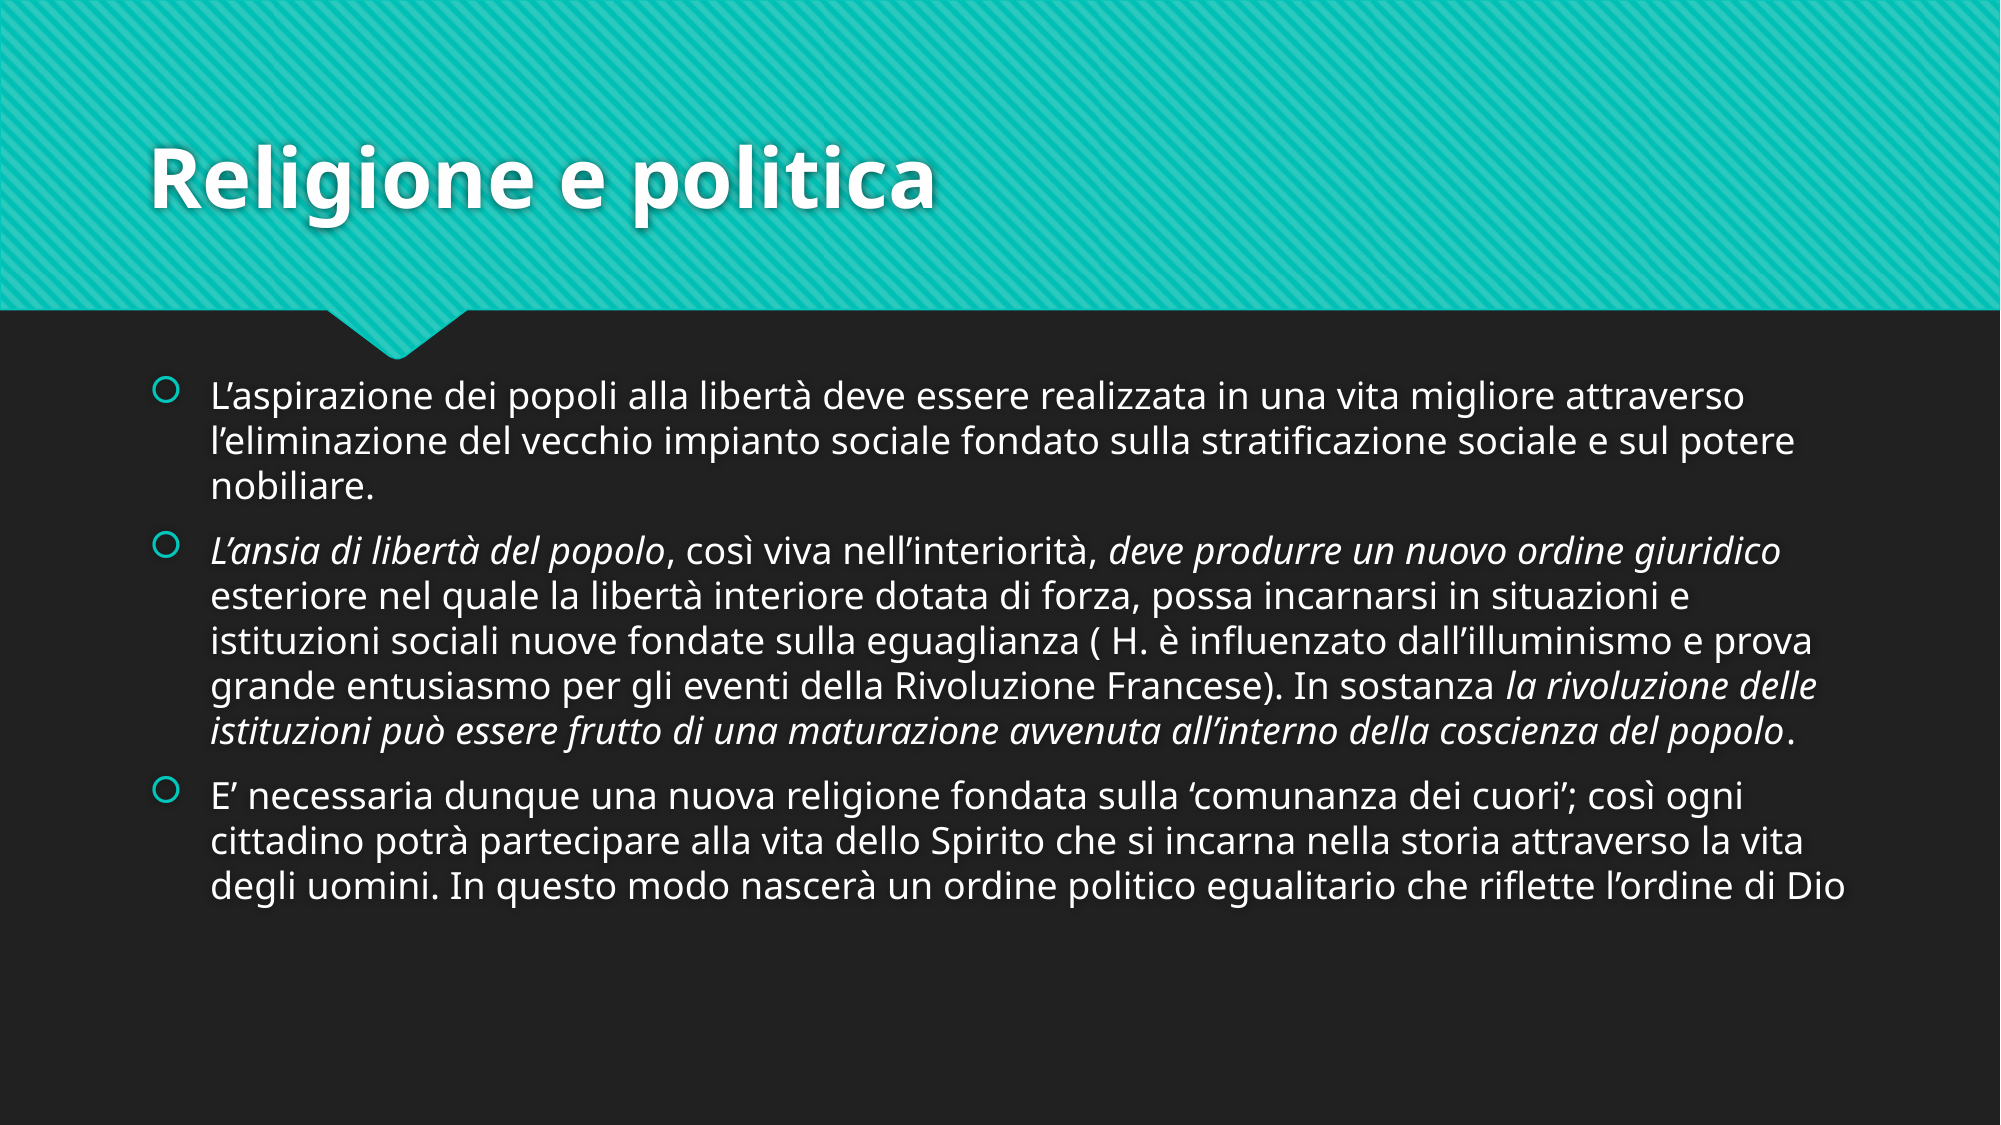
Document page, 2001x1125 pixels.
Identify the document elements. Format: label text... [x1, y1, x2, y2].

title Religione e politica [132, 73, 1868, 233]
list L’aspirazione dei popoli alla libertà deve essere realizzata in una vita migliore attraverso l’eliminazione del vecchio impianto sociale fondato sulla stratificazione sociale e sul potere nobiliare. L’ansia di libertà del popolo, così viva nell’interiorità, deve produrre un nuovo ordine giuridico esteriore nel quale la libertà interiore dotata di forza, possa incarnarsi in situazioni e istituzioni sociali nuove fondate sulla eguaglianza ( H. è influenzato dall’illuminismo e prova grande entusiasmo per gli eventi della Rivoluzione Francese). In sostanza la rivoluzione delle istituzioni può essere frutto di una maturazione avvenuta all’interno della coscienza del popolo. E’ necessaria dunque una nuova religione fondata sulla ‘comunanza dei cuori’; così ogni cittadino potrà partecipare alla vita dello Spirito che si incarna nella storia attraverso la vita degli uomini. In questo modo nascerà un ordine politico egualitario che riflette l’ordine di Dio [134, 364, 1866, 962]
